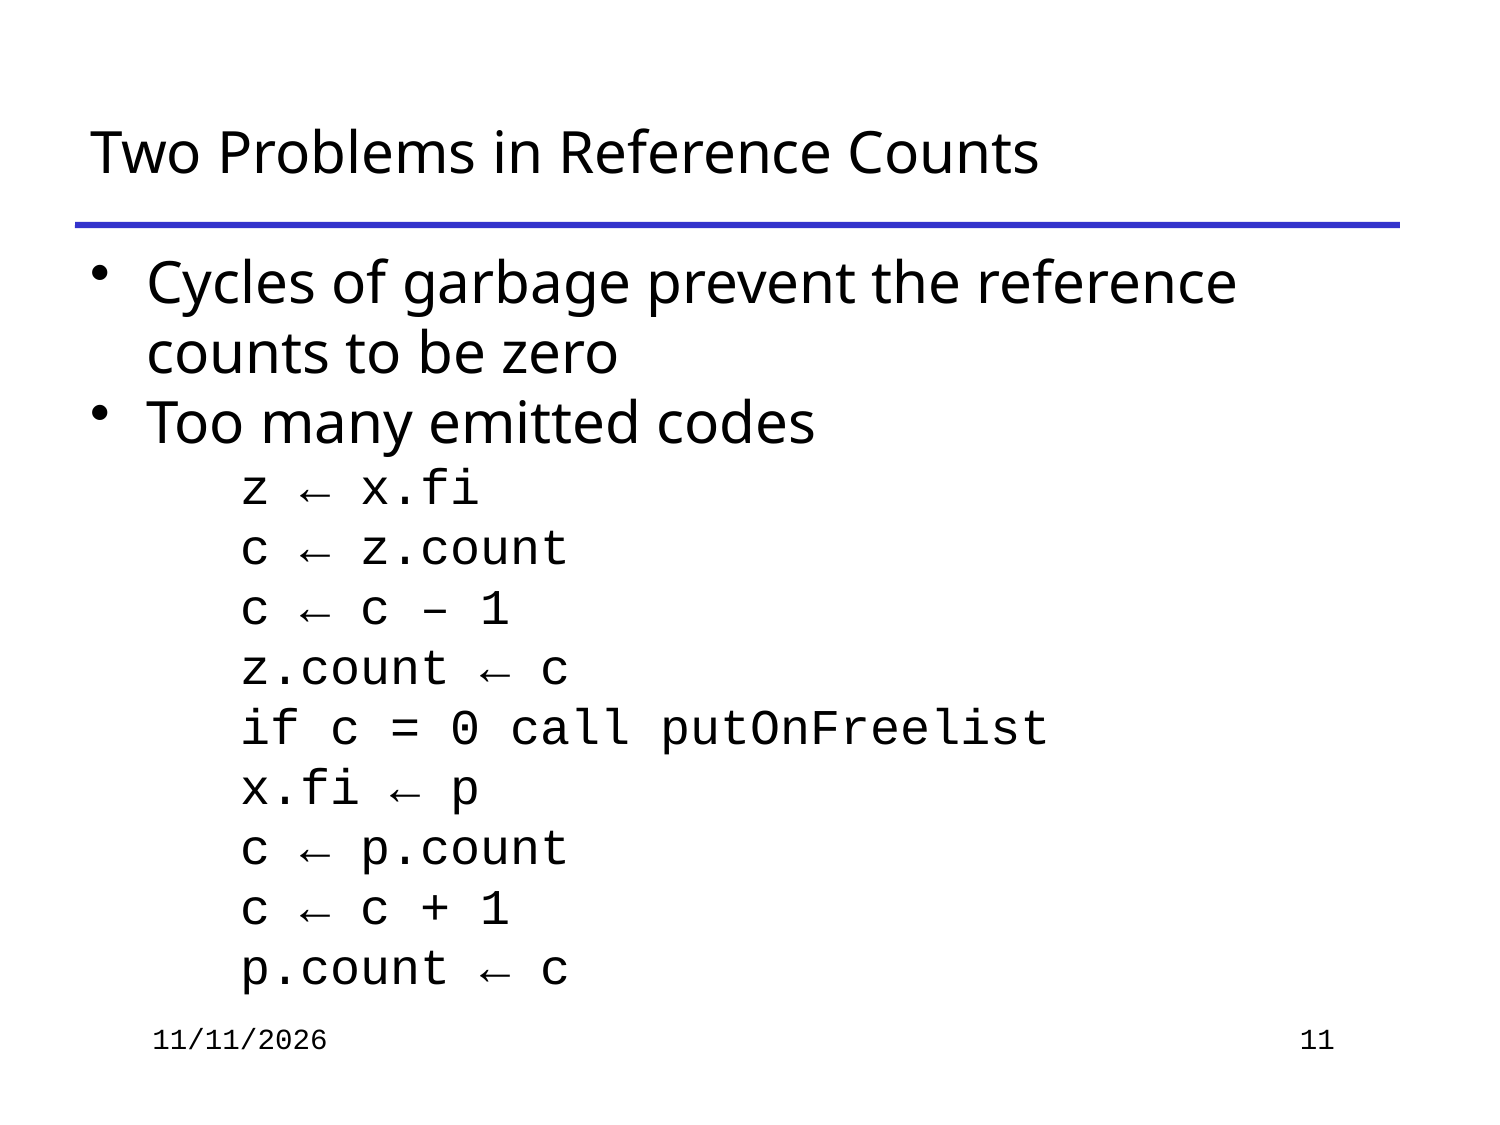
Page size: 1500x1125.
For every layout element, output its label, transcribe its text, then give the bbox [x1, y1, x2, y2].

list Cycles of garbage prevent the reference counts to be zero Too many emitted codes z ← x.fi c ← z.count c ← c – 1 z.count ← c if c = 0 call putOnFreelist x.fi ← p c ← p.count c ← c + 1 p.count ← c [75, 237, 1400, 1025]
title Two Problems in Reference Counts [75, 75, 1400, 225]
slide_number 11 [1037, 1025, 1351, 1088]
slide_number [137, 1025, 451, 1088]
